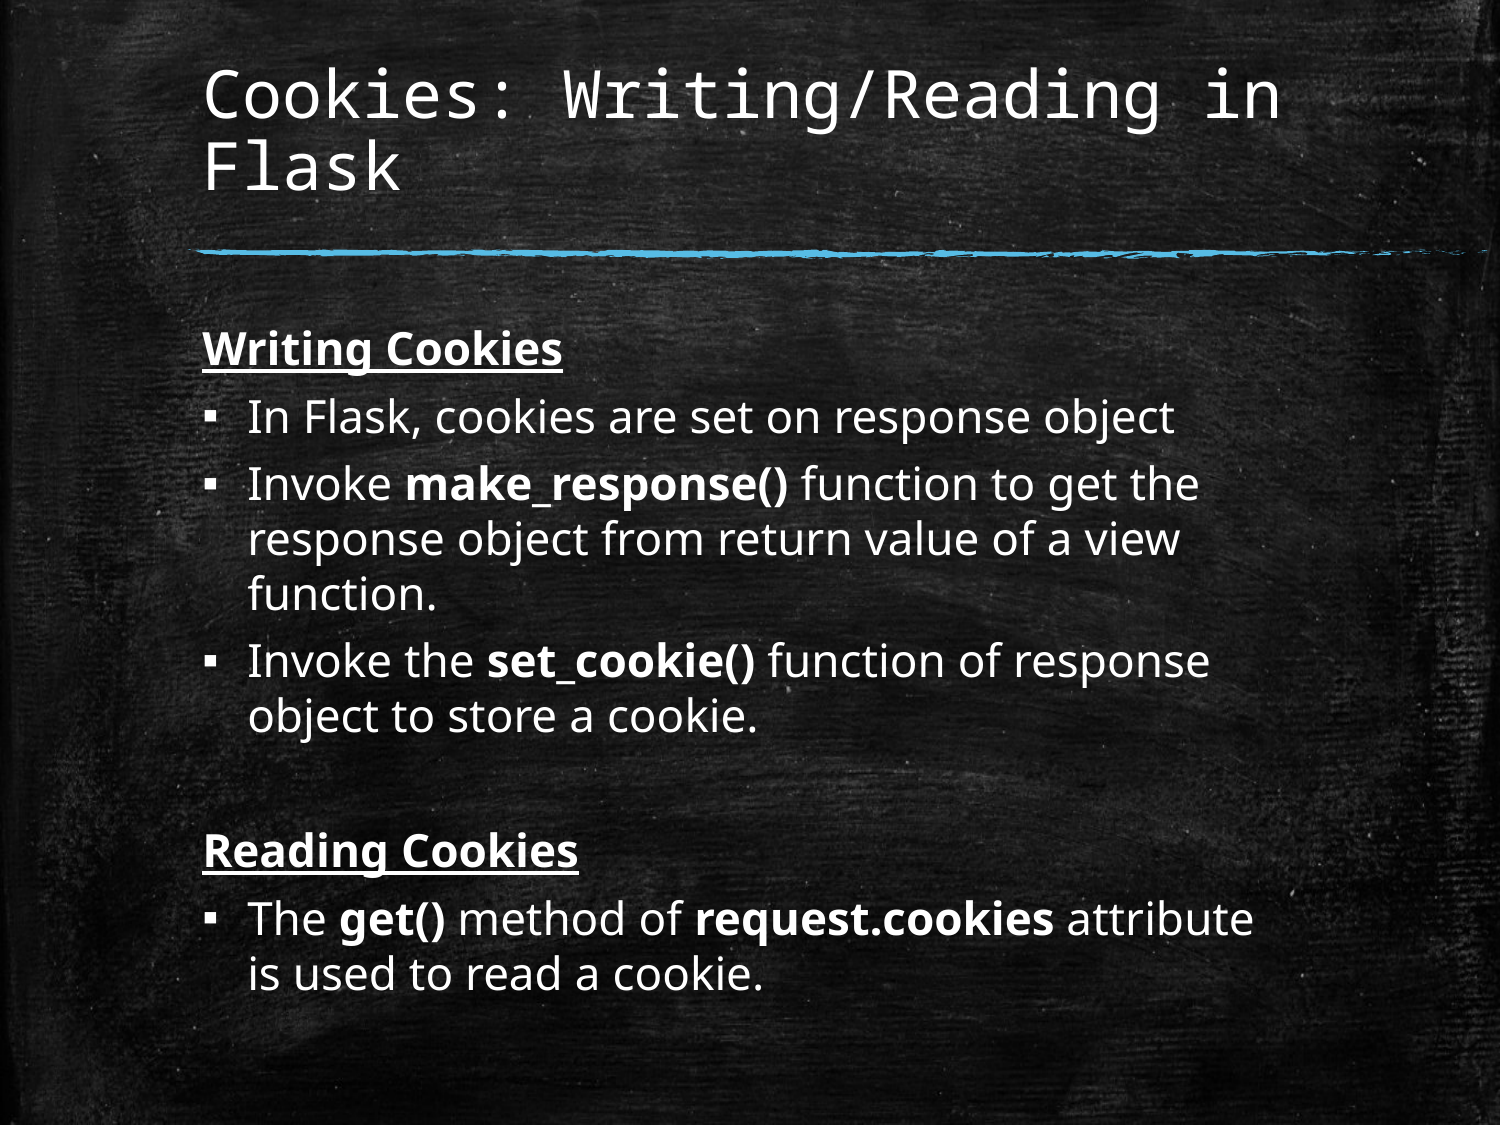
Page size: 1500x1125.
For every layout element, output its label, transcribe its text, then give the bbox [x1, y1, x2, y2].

list Writing Cookies In Flask, cookies are set on response object Invoke make_response() function to get the response object from return value of a view function. Invoke the set_cookie() function of response object to store a cookie. Reading Cookies The get() method of request.cookies attribute is used to read a cookie. [187, 312, 1313, 1013]
picture [0, 0, 1500, 1125]
title Cookies: Writing/Reading in Flask [187, 45, 1453, 213]
